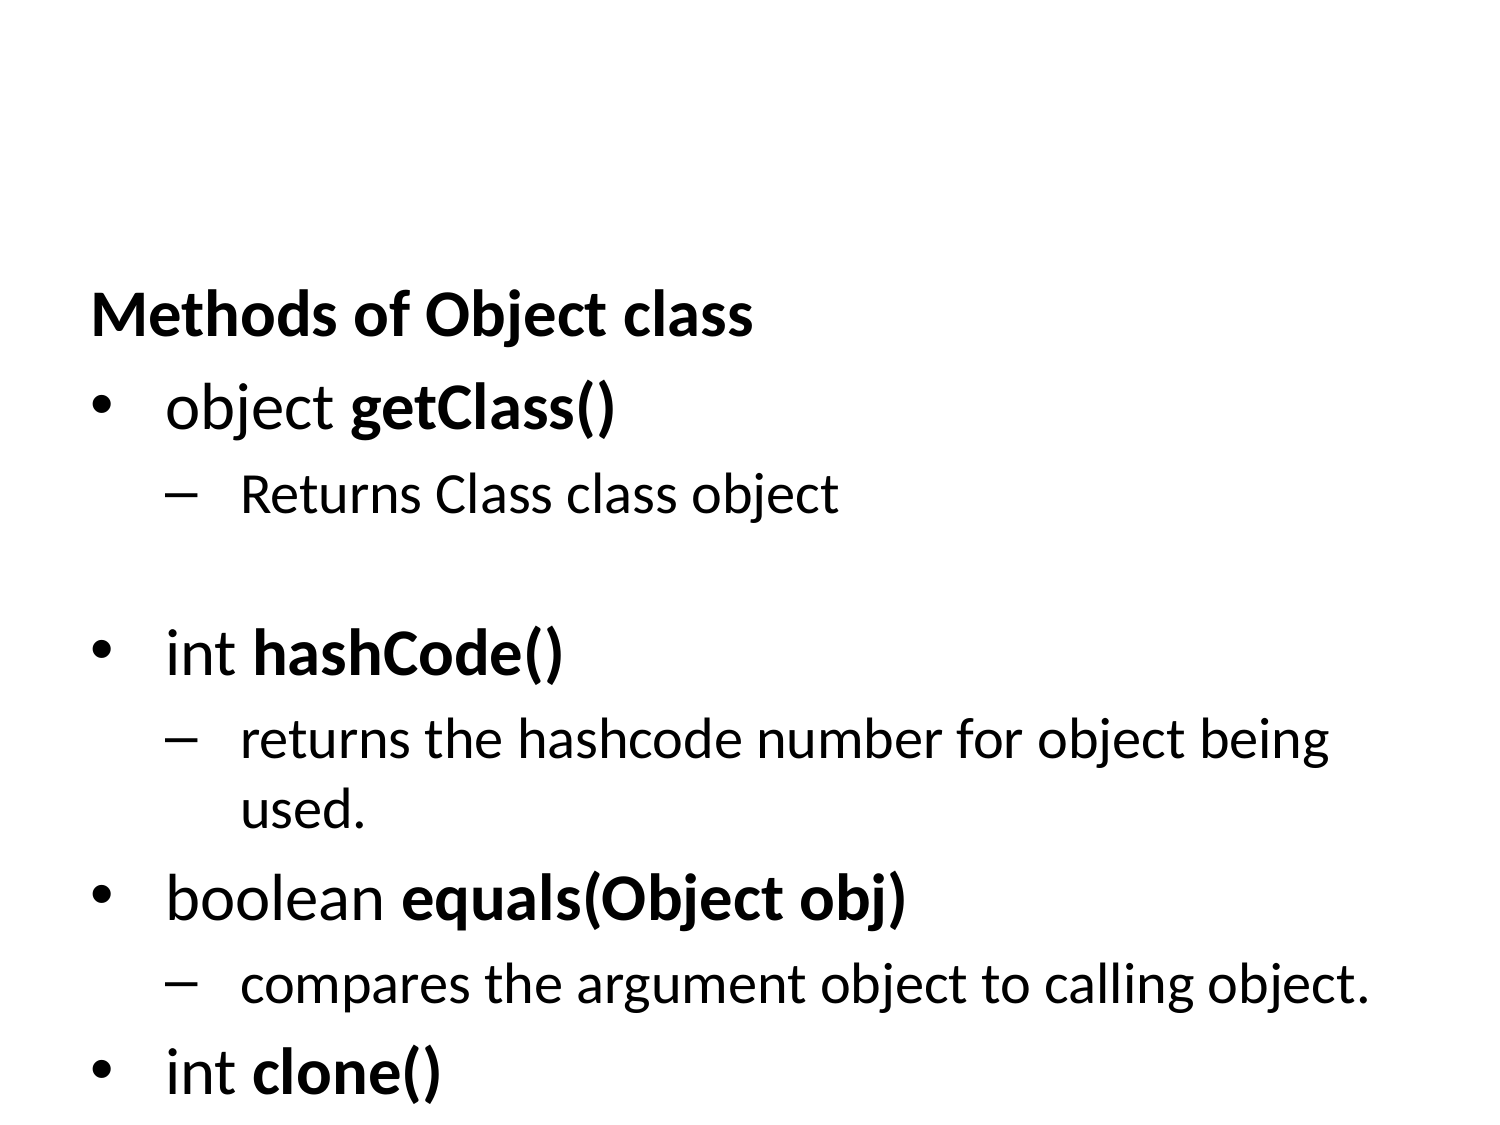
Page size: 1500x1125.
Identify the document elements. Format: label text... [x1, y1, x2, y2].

list Methods of Object class object getClass() Returns Class class object int hashCode() returns the hashcode number for object being used. boolean equals(Object obj) compares the argument object to calling object. int clone() Compares two strings, ignoring case [75, 262, 1425, 1005]
